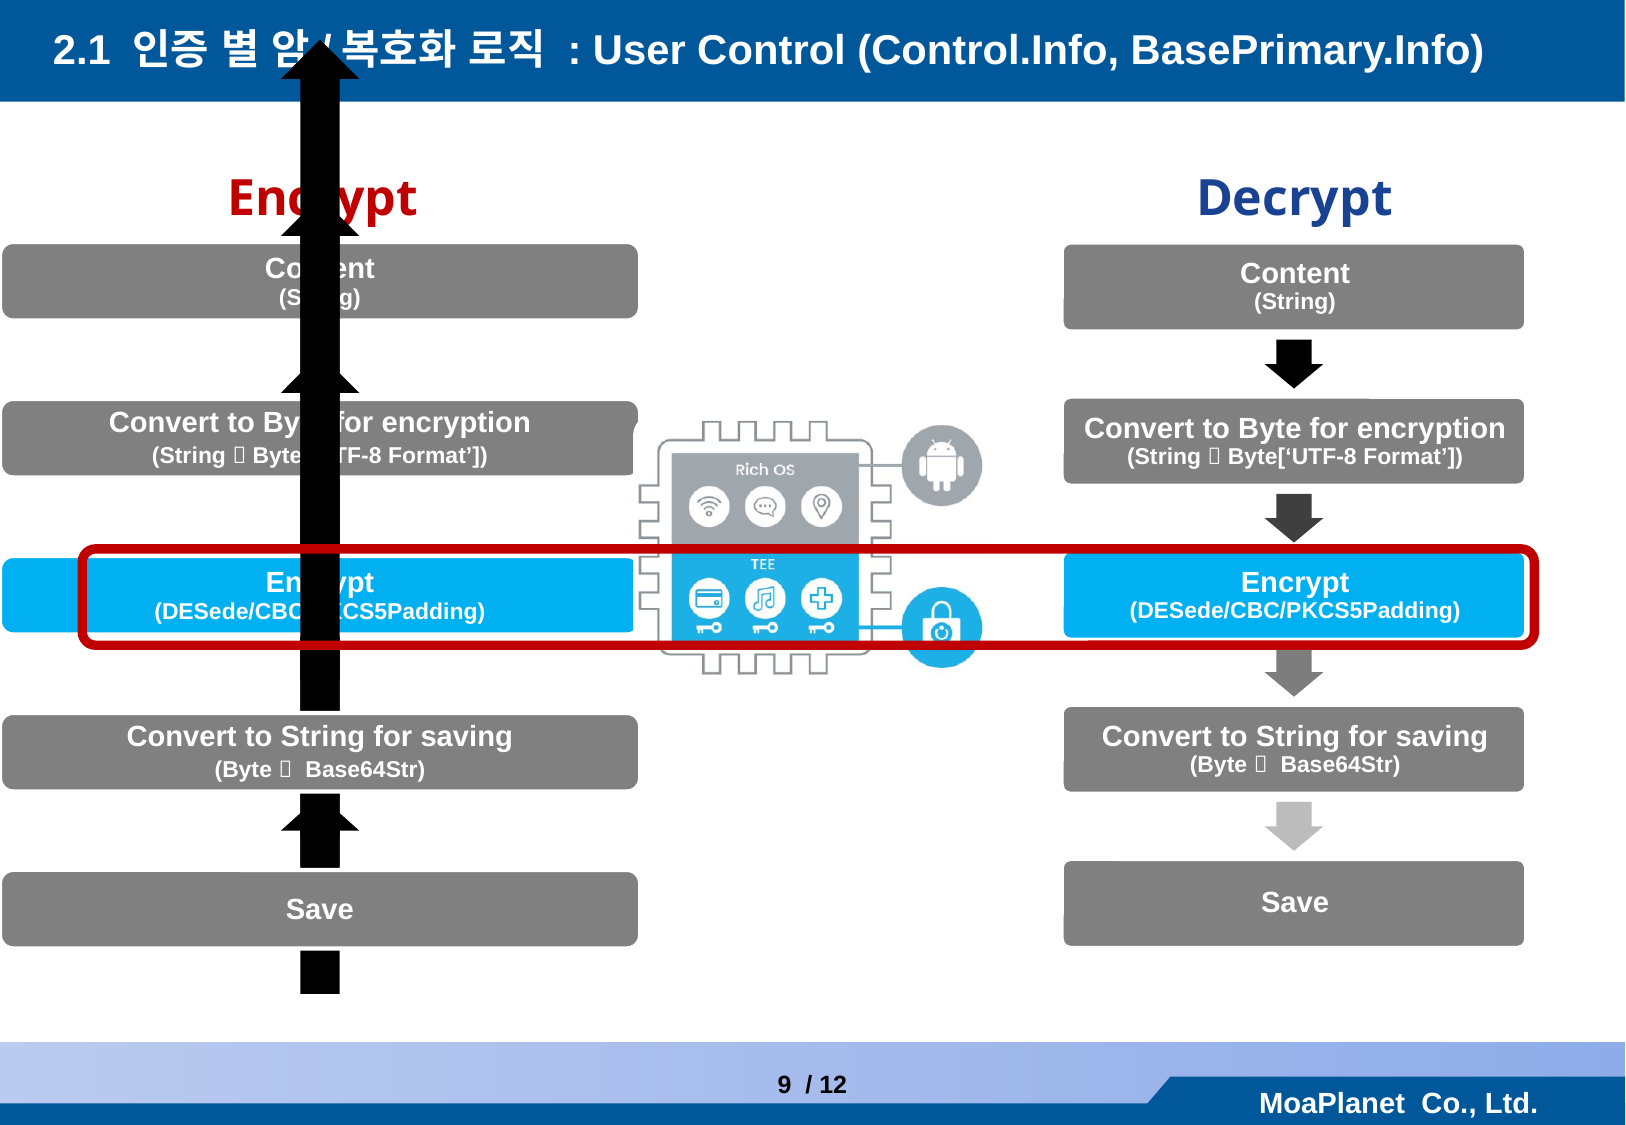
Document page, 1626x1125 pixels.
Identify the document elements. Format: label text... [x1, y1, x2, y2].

picture [632, 413, 987, 679]
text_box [0, 241, 641, 949]
text_box Decrypt [1181, 157, 1408, 233]
slide_number 8 / 12 [0, 1060, 1625, 1112]
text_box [973, 241, 1615, 949]
text_box Encrypt [212, 157, 300, 233]
text_box 2.1 인증 별 암/복호화 로직 : User Control (Control.Info, BasePrimary.Info) [38, 31, 1621, 115]
text_box Encrypt [340, 157, 434, 233]
